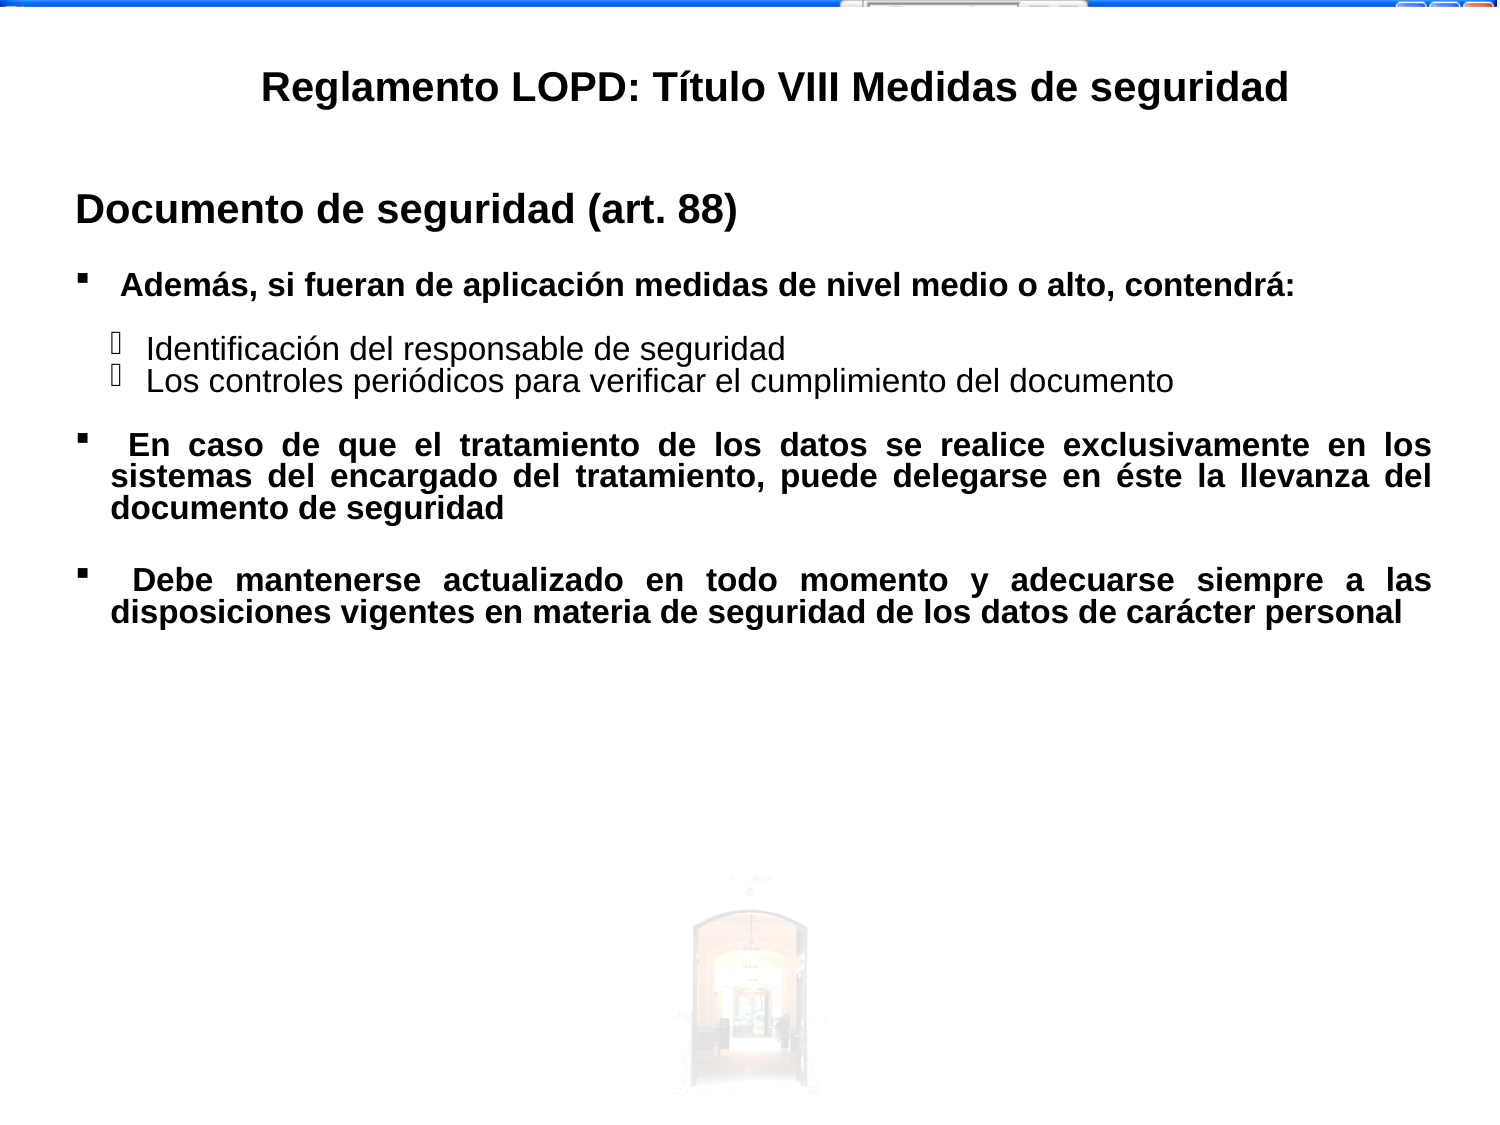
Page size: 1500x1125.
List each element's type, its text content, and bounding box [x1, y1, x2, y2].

picture [0, 0, 1497, 6]
text_box Reglamento LOPD: Título VIII Medidas de seguridad [183, 43, 1368, 127]
text_box Documento de seguridad (art. 88) Además, si fueran de aplicación medidas de nivel medio o alto, contendrá: Identificación del responsable de seguridad Los controles periódicos para verificar el cumplimiento del documento En caso de que el tratamiento de los datos se realice exclusivamente en los sistemas del encargado del tratamiento, puede delegarse en éste la llevanza del documento de seguridad Debe mantenerse actualizado en todo momento y adecuarse siempre a las disposiciones vigentes en materia de seguridad de los datos de carácter personal [59, 138, 1450, 921]
